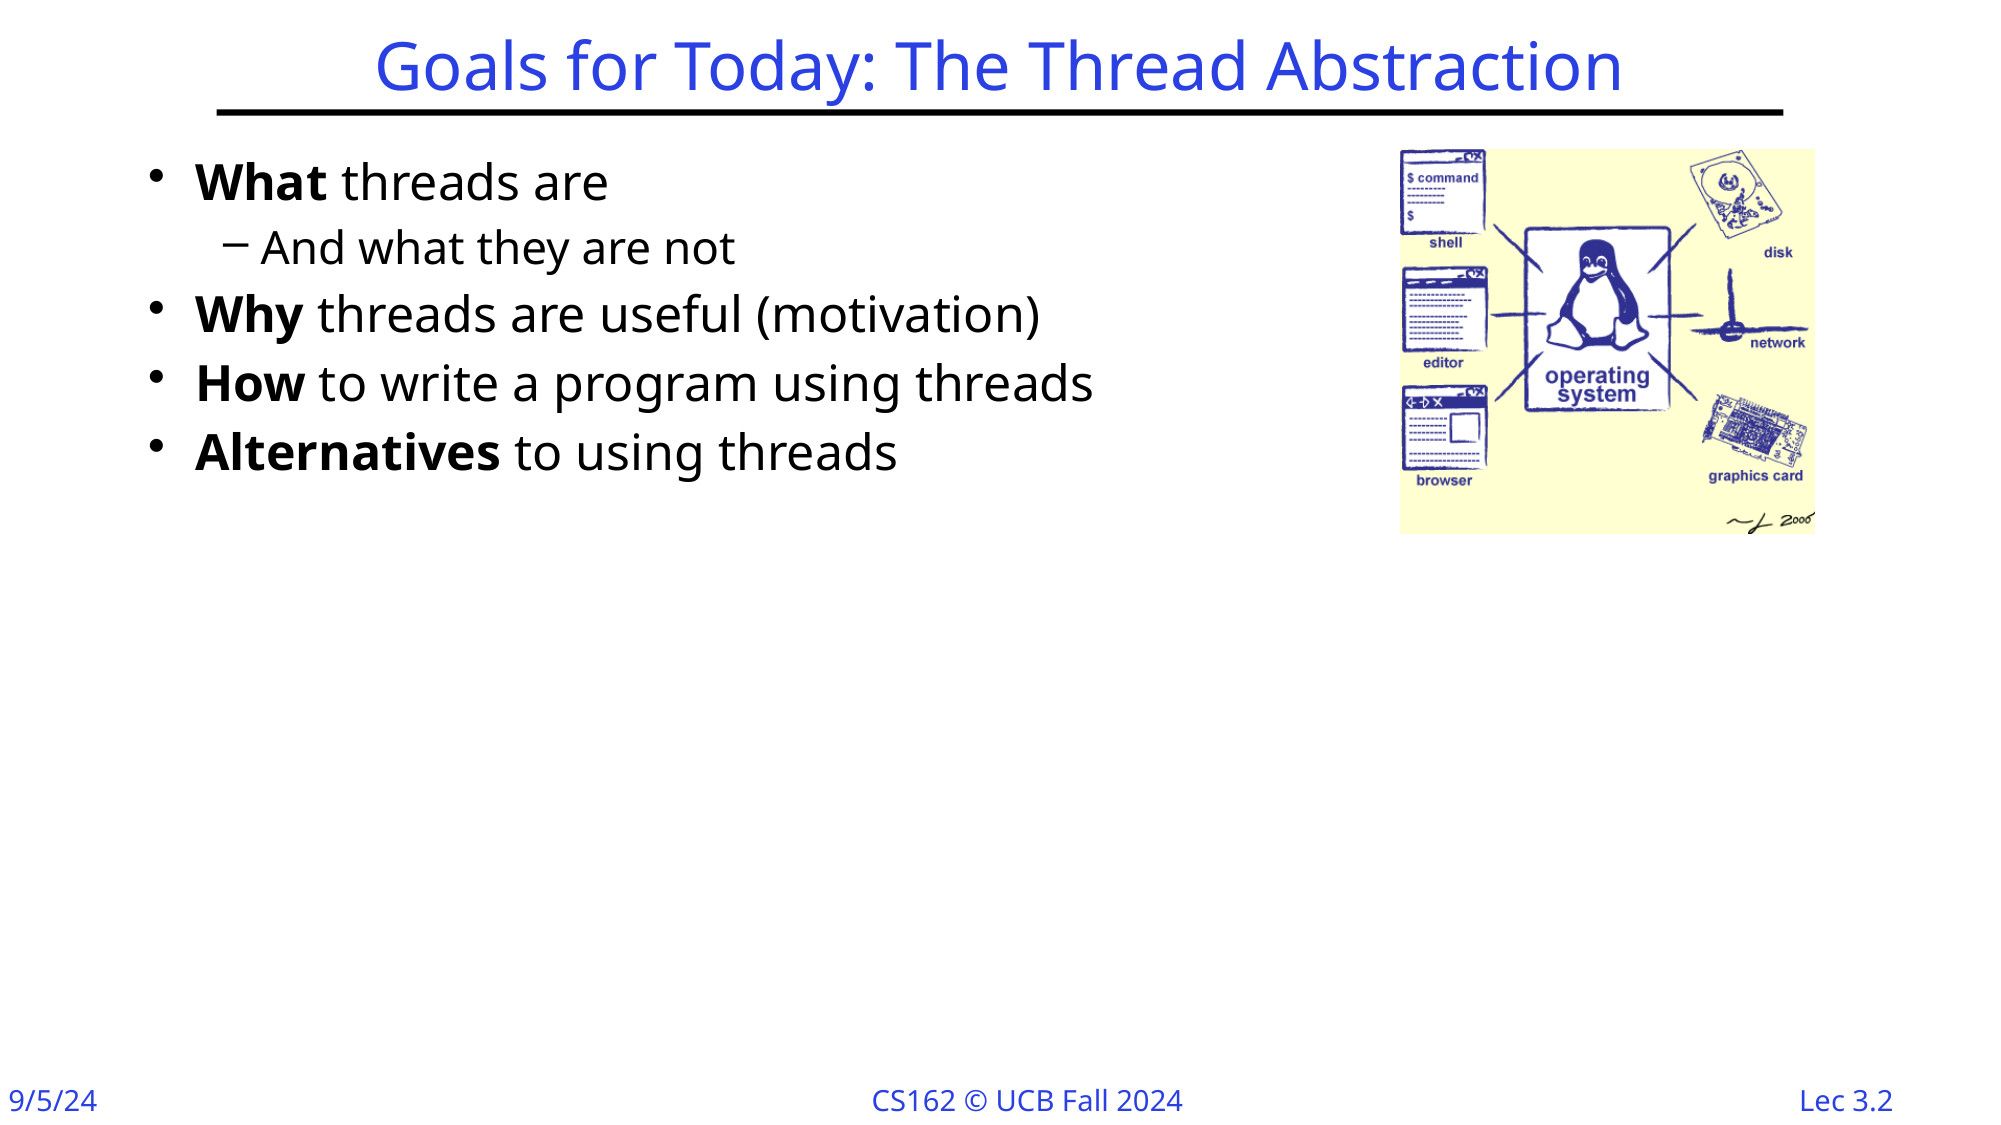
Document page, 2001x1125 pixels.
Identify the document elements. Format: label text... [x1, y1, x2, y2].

list What threads are And what they are not Why threads are useful (motivation) How to write a program using threads Alternatives to using threads [133, 149, 1867, 988]
title Goals for Today: The Thread Abstraction [216, 24, 1784, 113]
picture [1399, 149, 1815, 534]
